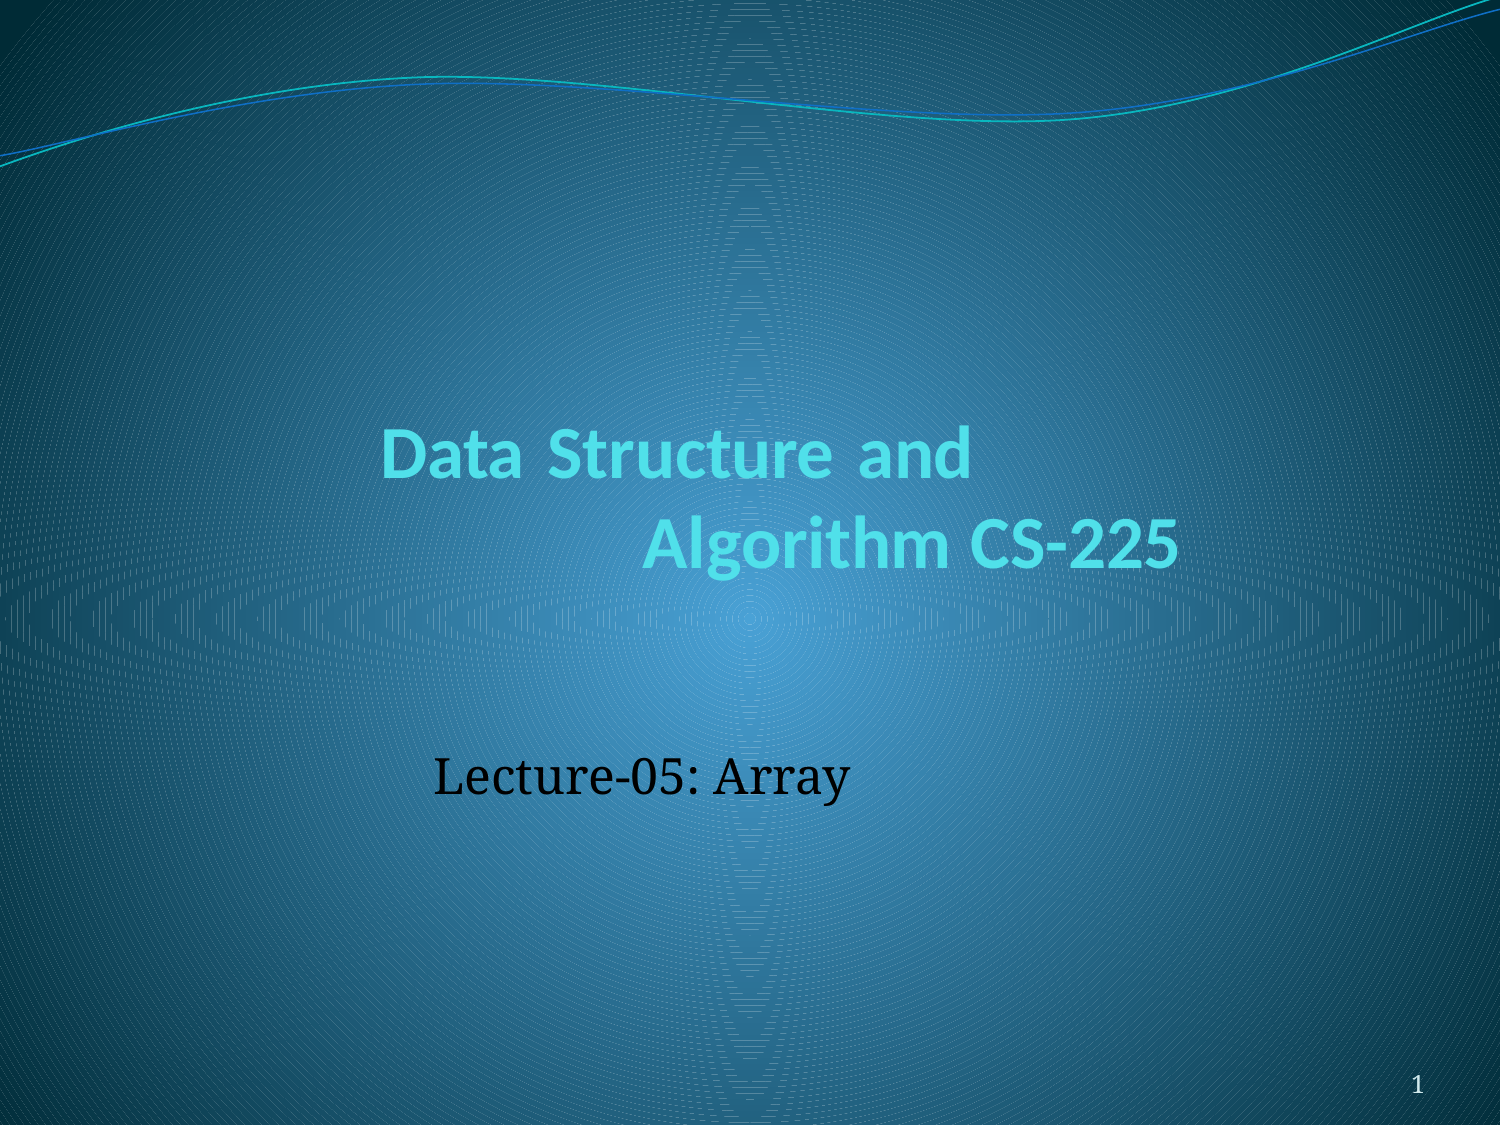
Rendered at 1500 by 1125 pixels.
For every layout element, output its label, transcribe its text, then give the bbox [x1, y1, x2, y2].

title Data Structure and Algorithm CS-225 [37, 395, 1340, 584]
slide_number 1 [1299, 450, 1425, 1103]
text_box Lecture-05: Array [418, 737, 866, 813]
